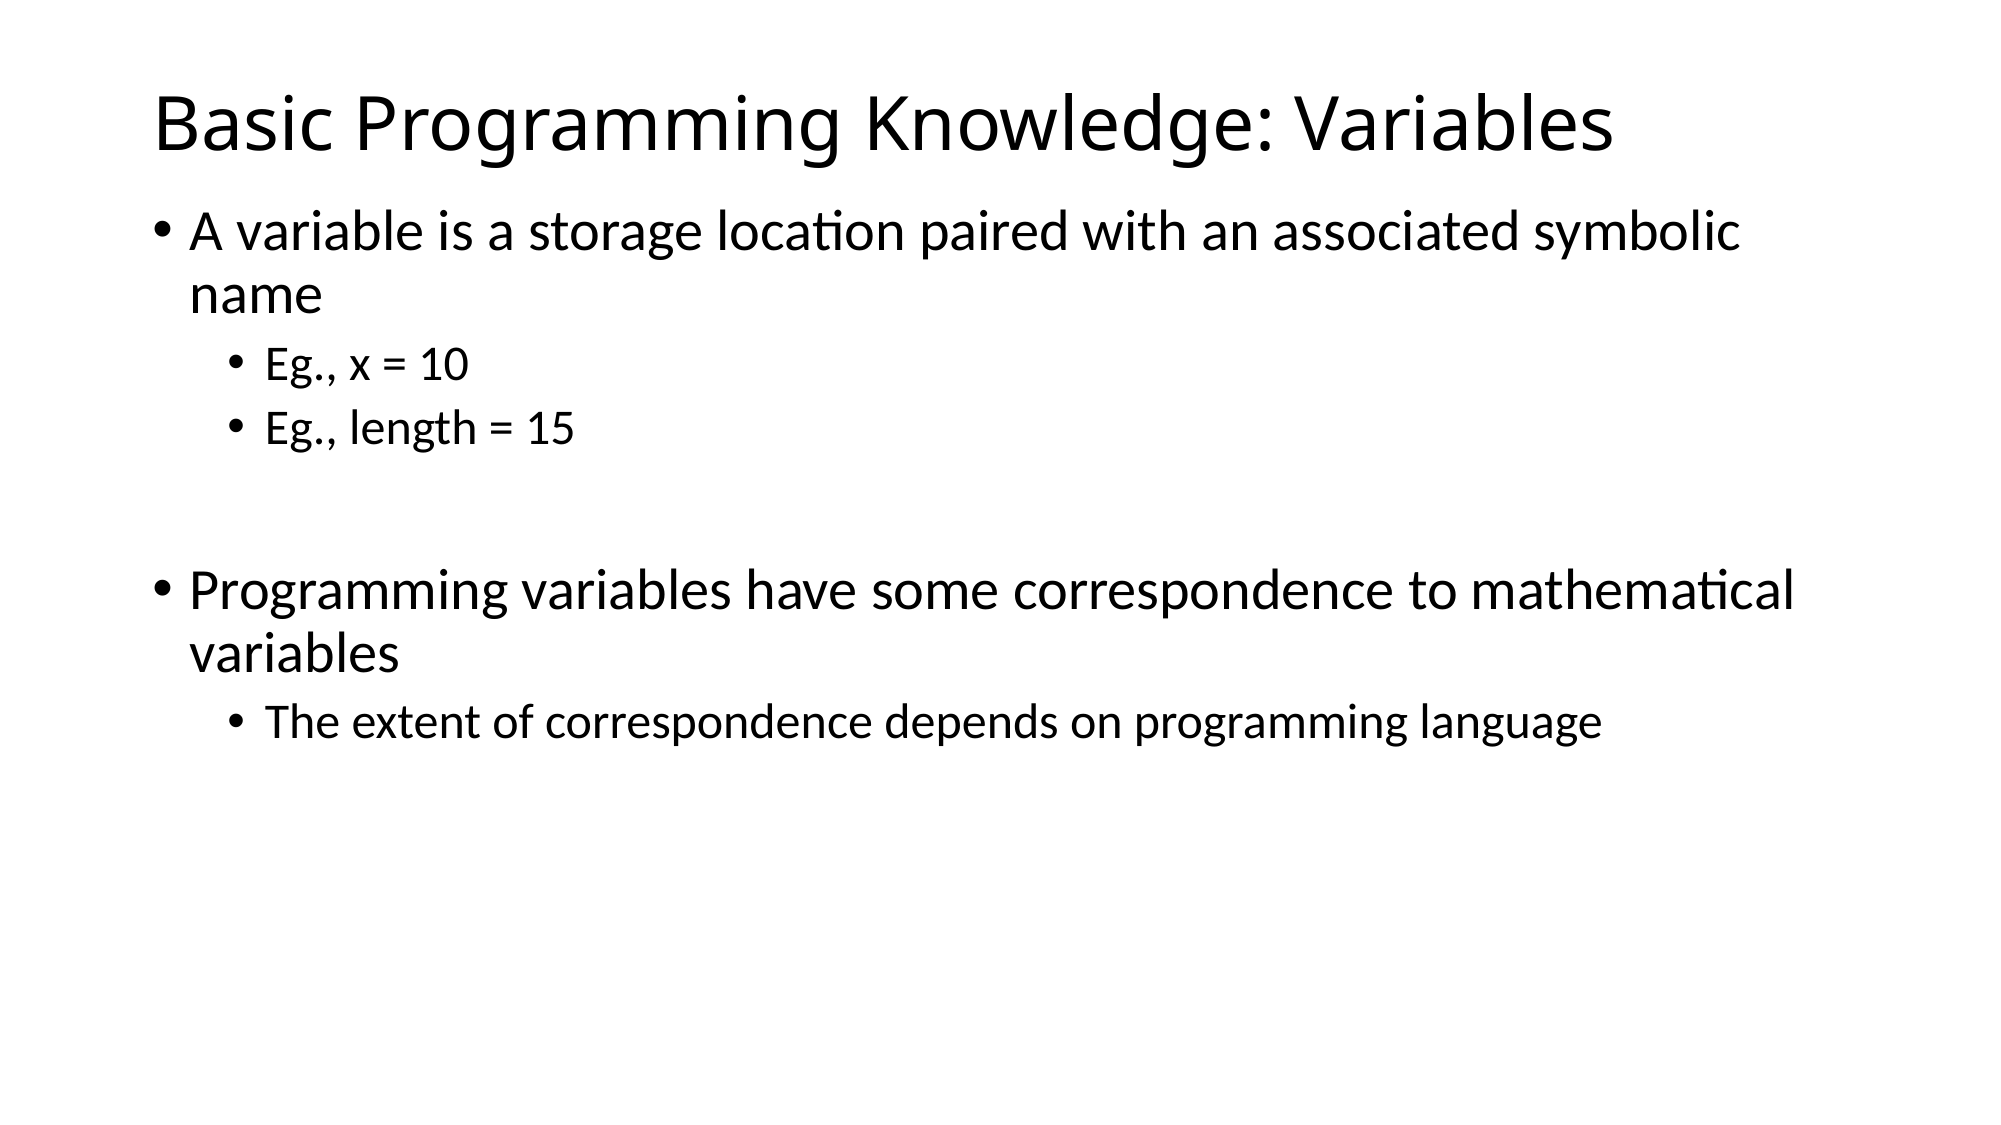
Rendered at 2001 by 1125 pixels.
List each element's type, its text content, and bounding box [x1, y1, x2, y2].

list A variable is a storage location paired with an associated symbolic name Eg., x = 10 Eg., length = 15 Programming variables have some correspondence to mathematical variables The extent of correspondence depends on programming language [137, 193, 1863, 1014]
title Basic Programming Knowledge: Variables [137, 59, 1863, 193]
